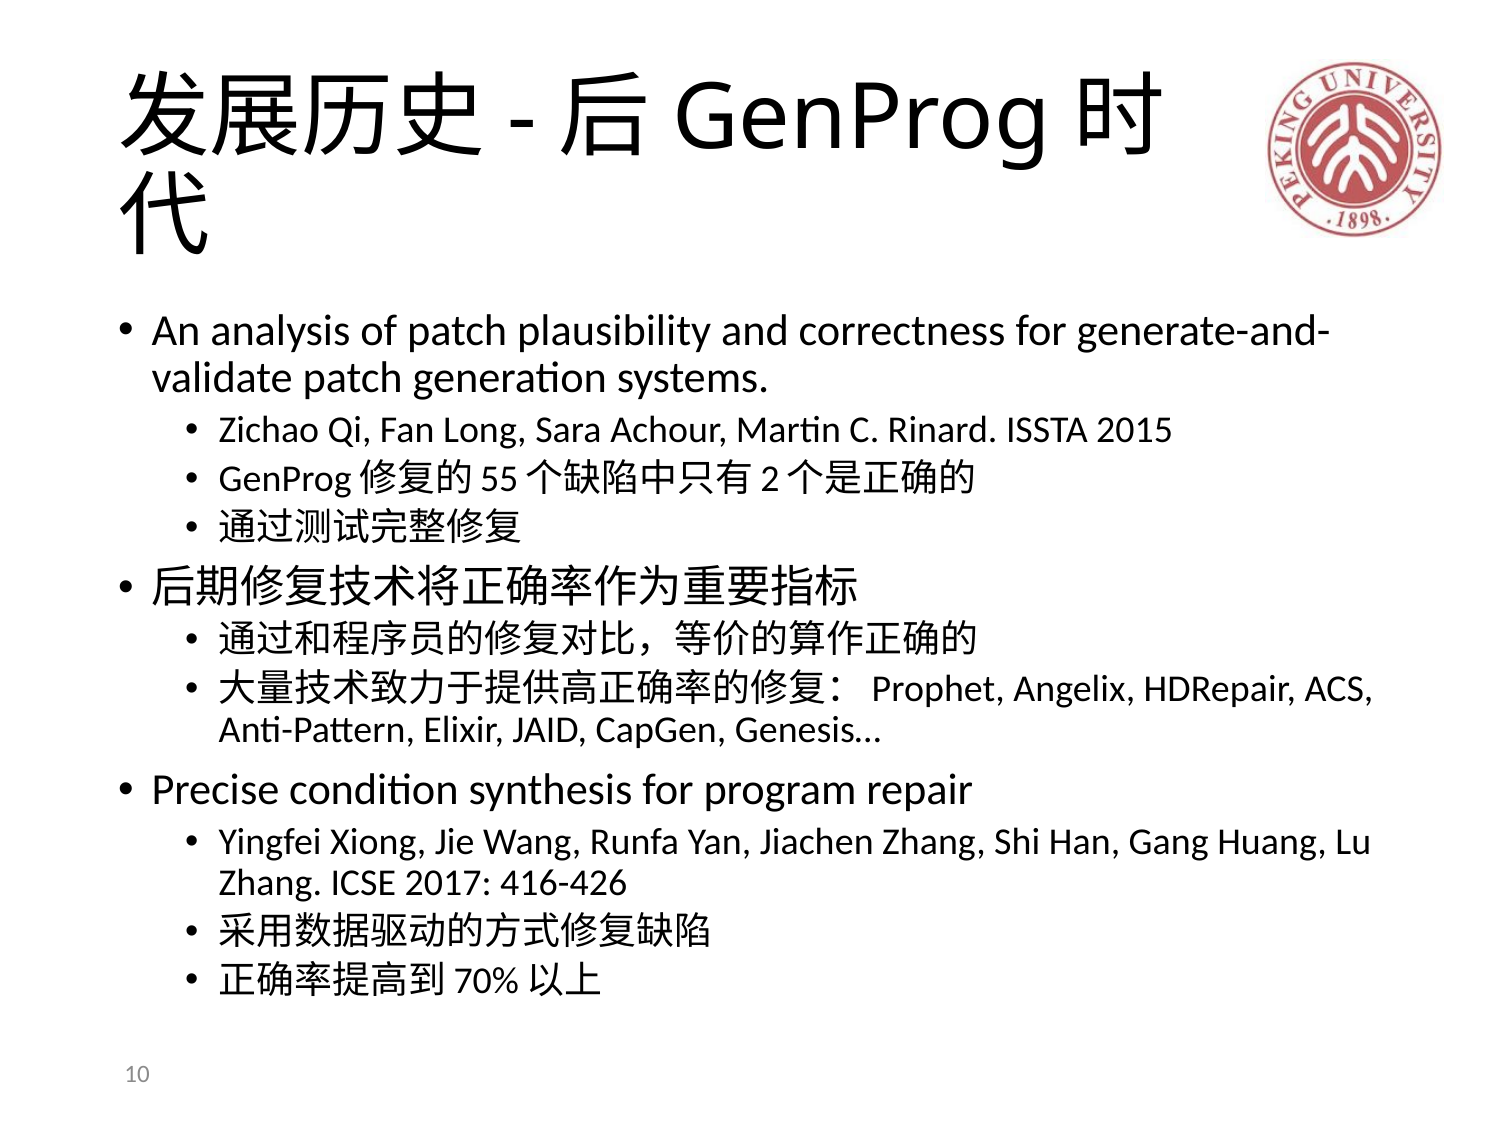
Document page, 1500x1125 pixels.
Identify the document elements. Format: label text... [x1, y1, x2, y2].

slide_number 10 [103, 1042, 165, 1103]
title 发展历史-后GenProg时代 [103, 59, 1236, 278]
